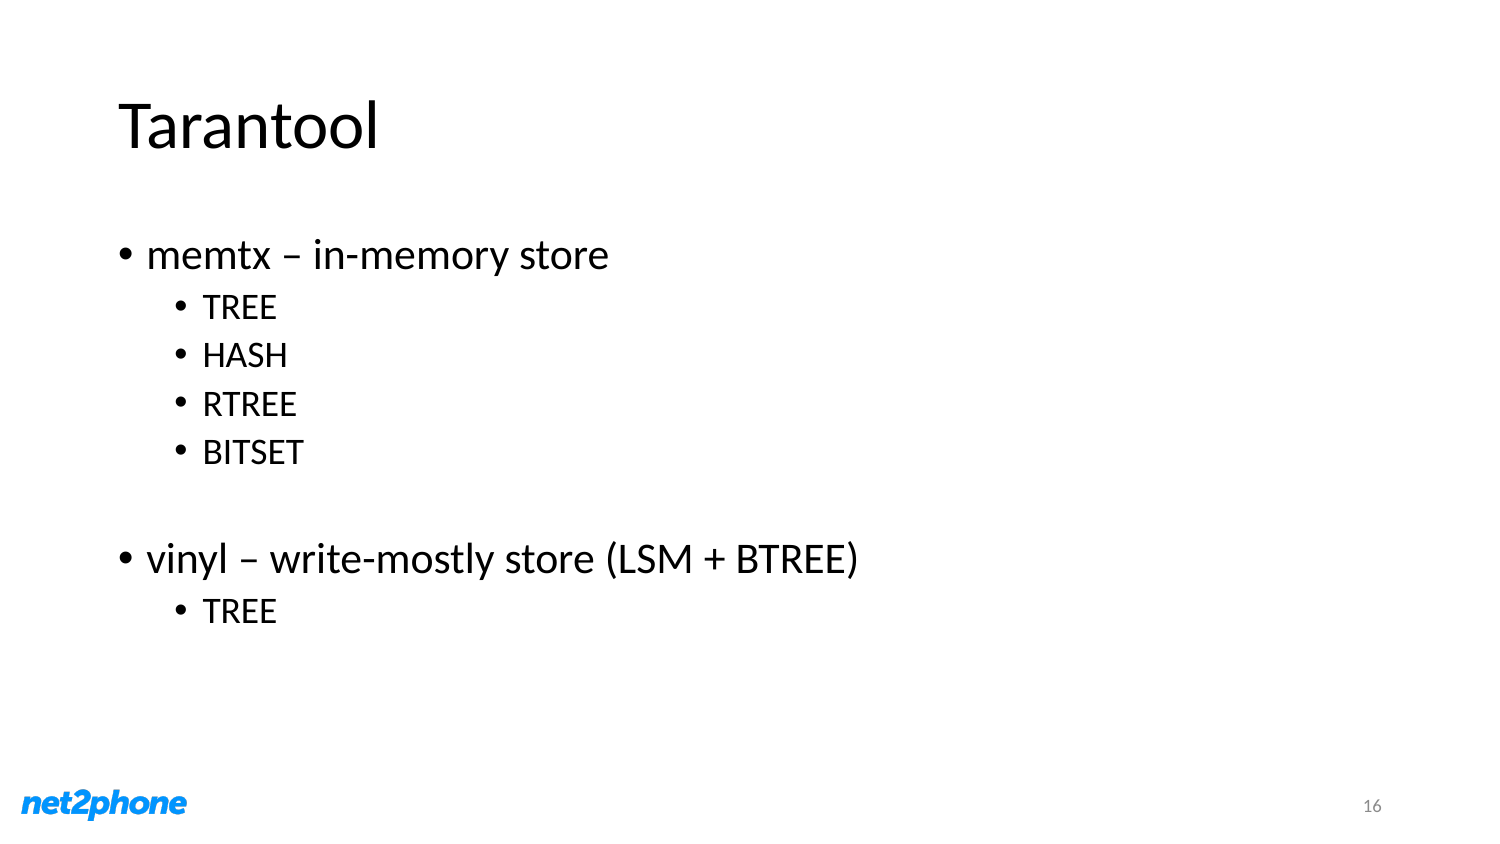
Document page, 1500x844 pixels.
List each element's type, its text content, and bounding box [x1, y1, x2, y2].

slide_number 16 [1059, 782, 1397, 827]
list memtx – in-memory store TREE HASH RTREE BITSET vinyl – write-mostly store (LSM + BTREE) TREE [103, 224, 1397, 760]
title Tarantool [103, 44, 1397, 208]
picture [21, 786, 188, 827]
